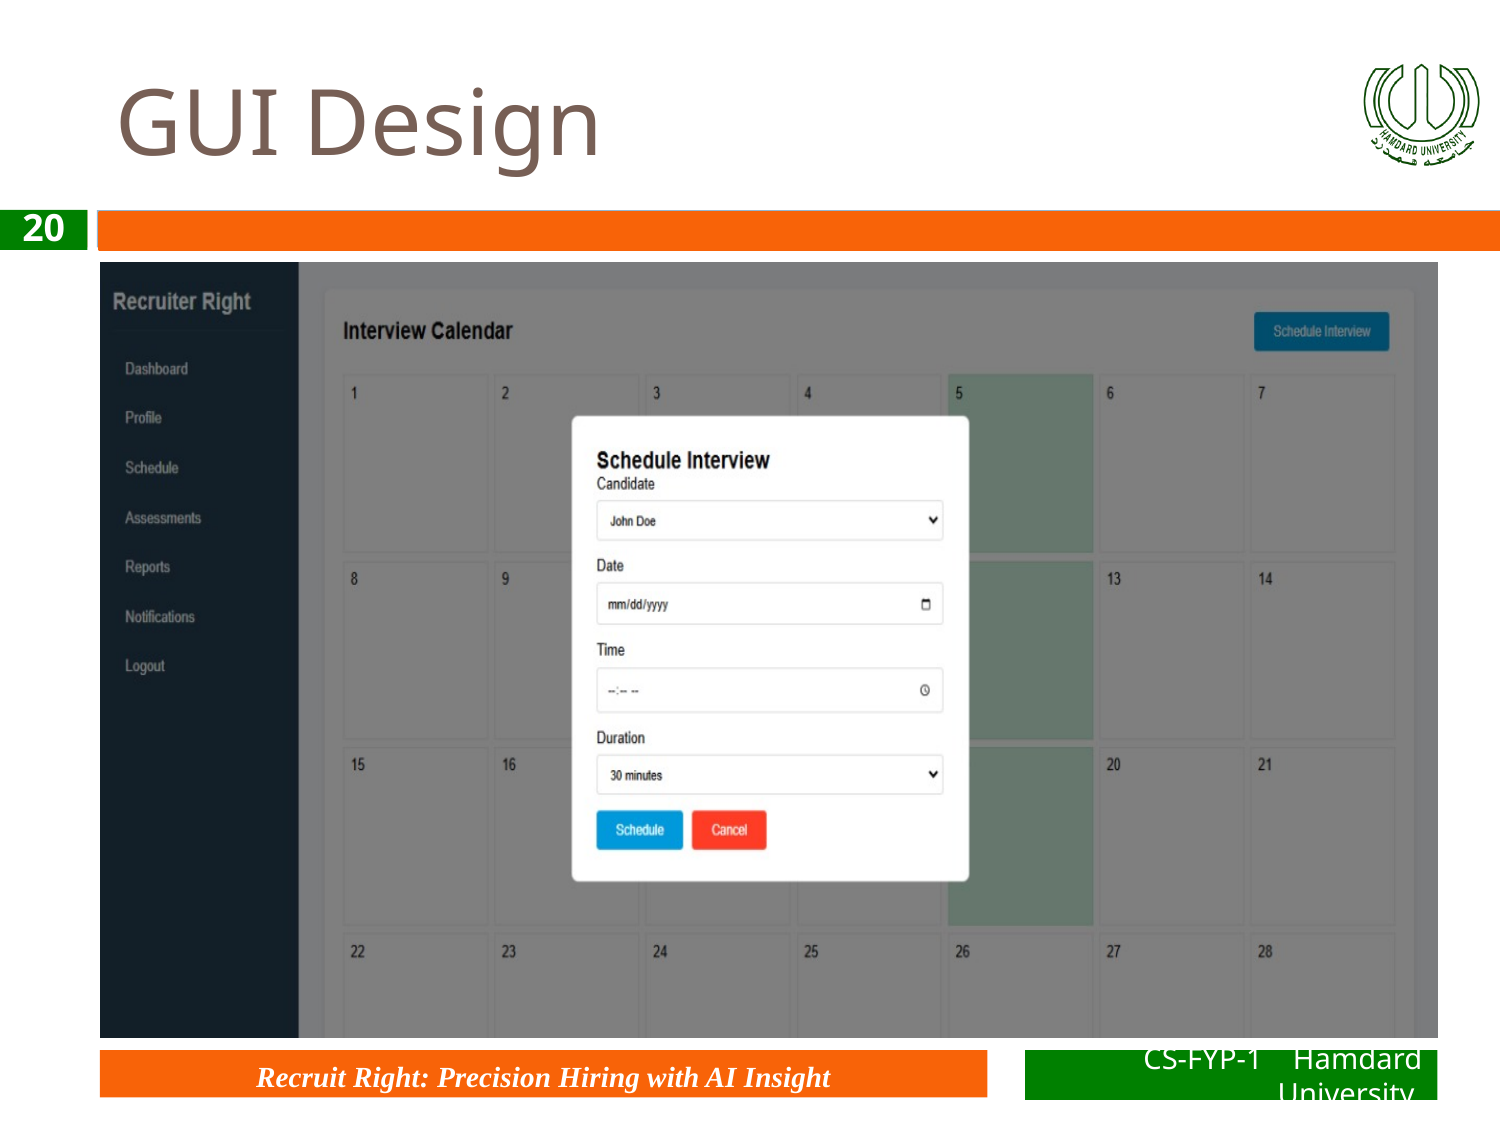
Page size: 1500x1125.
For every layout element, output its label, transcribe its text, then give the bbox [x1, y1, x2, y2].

title GUI Design [100, 37, 1350, 200]
slide_number ‹#› [0, 209, 88, 250]
footer Recruit Right: Precision Hiring with AI Insight [99, 1050, 988, 1098]
picture [1362, 62, 1483, 168]
slide_number CS-FYP-1 Hamdard University [1025, 1050, 1438, 1100]
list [100, 262, 1439, 1038]
